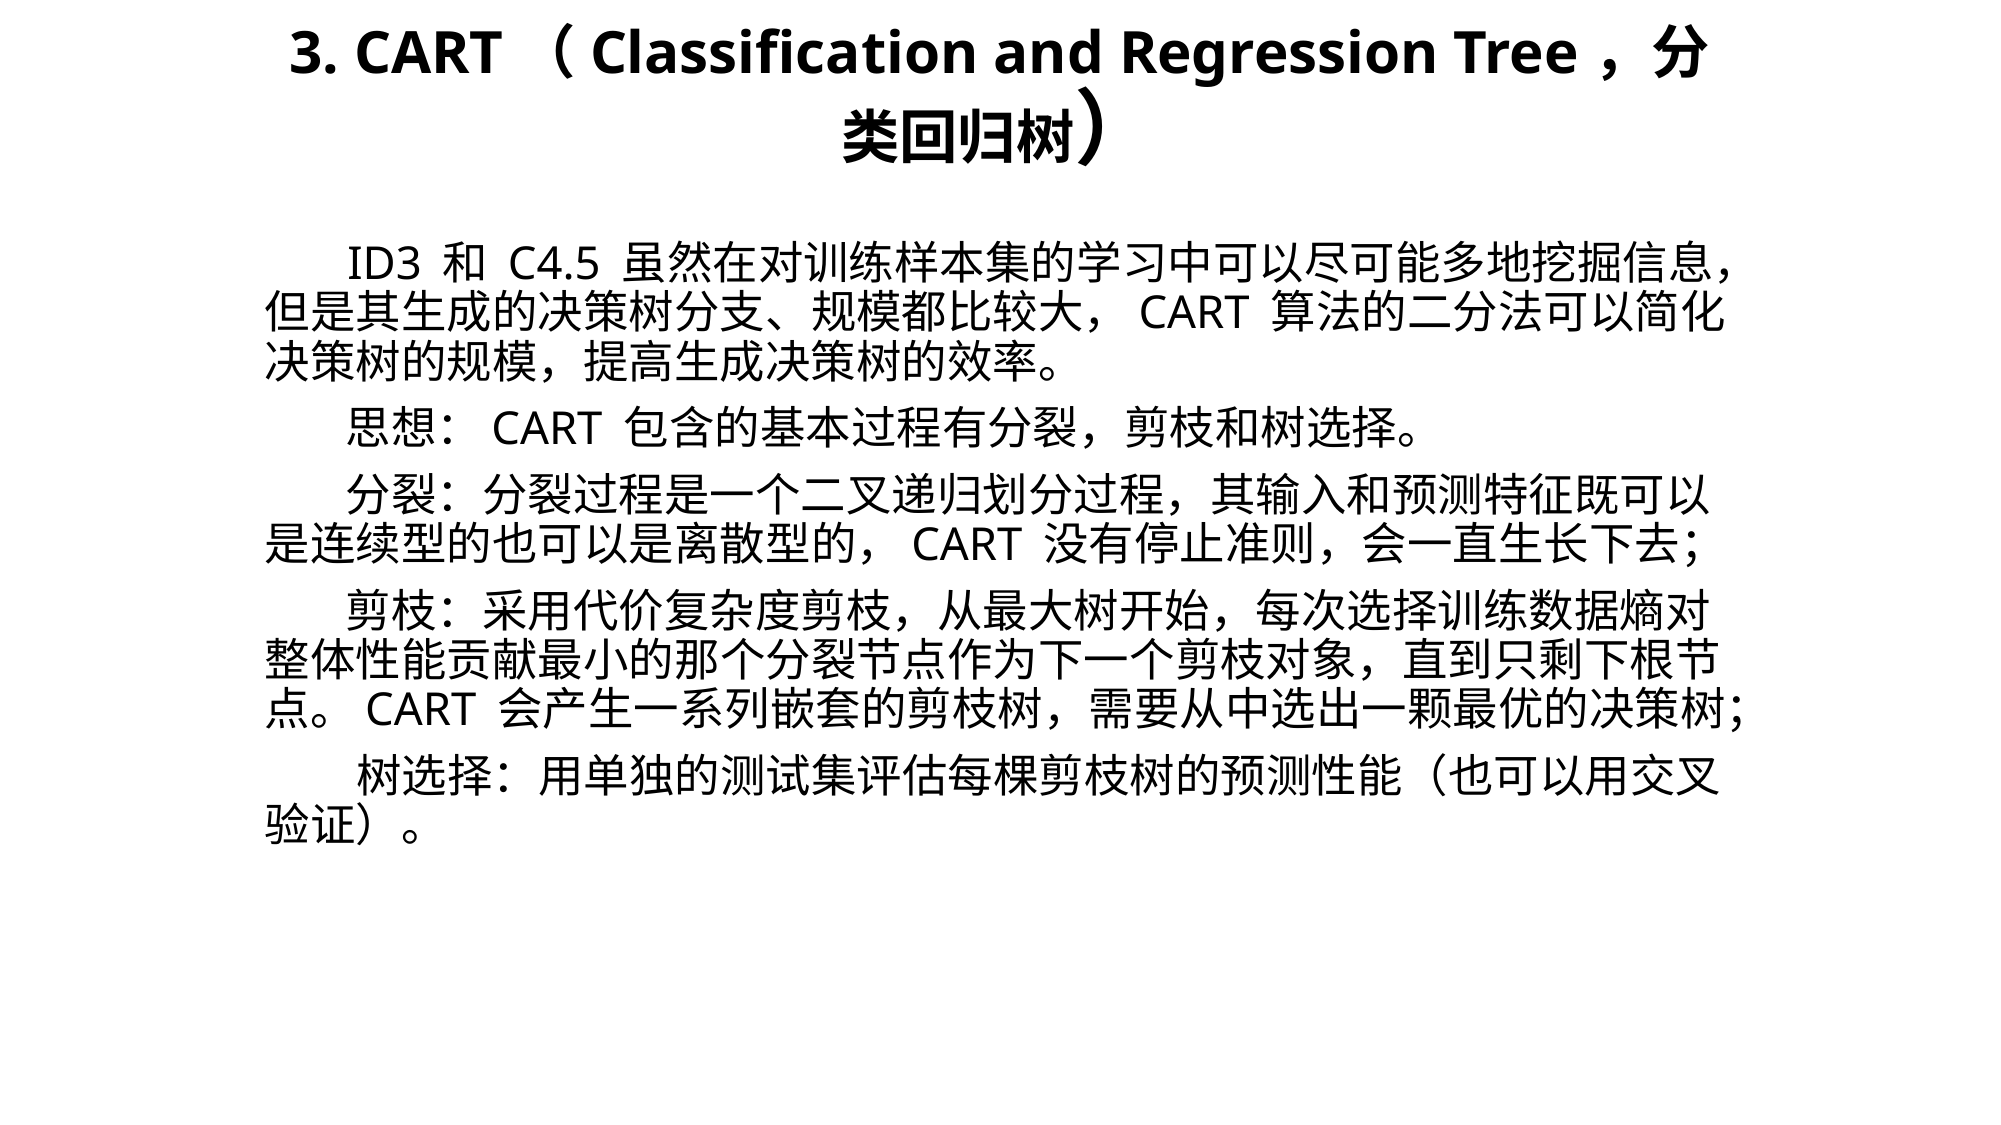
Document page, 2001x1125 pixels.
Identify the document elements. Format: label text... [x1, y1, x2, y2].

title 3. CART（Classification and Regression Tree，分类回归树） [249, 79, 1750, 185]
subtitle ID3 和 C4.5 虽然在对训练样本集的学习中可以尽可能多地挖掘信息，但是其生成的决策树分支、规模都比较大，CART 算法的二分法可以简化决策树的规模，提高生成决策树的效率。 思想：CART 包含的基本过程有分裂，剪枝和树选择。 分裂：分裂过程是一个二叉递归划分过程，其输入和预测特征既可以是连续型的也可以是离散型的，CART 没有停止准则，会一直生长下去； 剪枝：采用代价复杂度剪枝，从最大树开始，每次选择训练数据熵对整体性能贡献最小的那个分裂节点作为下一个剪枝对象，直到只剩下根节点。CART 会产生一系列嵌套的剪枝树，需要从中选出一颗最优的决策树； 树选择：用单独的测试集评估每棵剪枝树的预测性能（也可以用交叉验证）。 [249, 233, 1750, 892]
